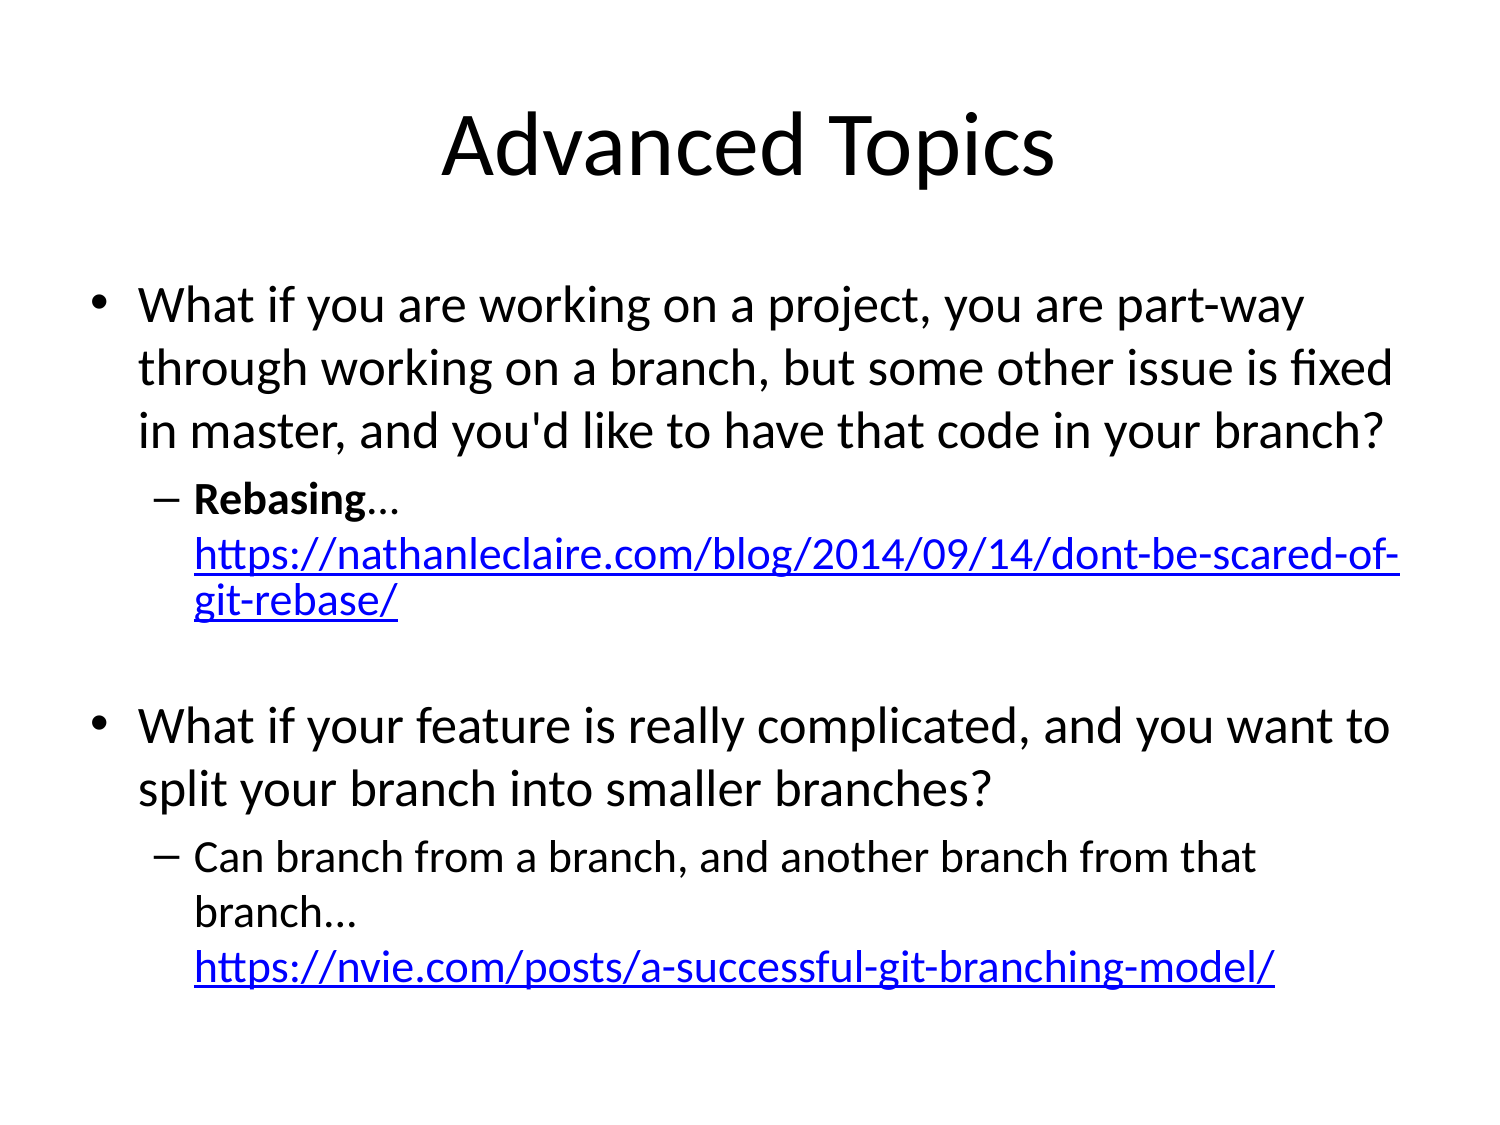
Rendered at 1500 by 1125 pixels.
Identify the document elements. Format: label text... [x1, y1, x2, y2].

list What if you are working on a project, you are part-way through working on a branch, but some other issue is fixed in master, and you'd like to have that code in your branch? Rebasing...https://nathanleclaire.com/blog/2014/09/14/dont-be-scared-of-git-rebase/ What if your feature is really complicated, and you want to split your branch into smaller branches? Can branch from a branch, and another branch from that branch... https://nvie.com/posts/a-successful-git-branching-model/ [75, 262, 1425, 1005]
title Advanced Topics [75, 45, 1425, 233]
